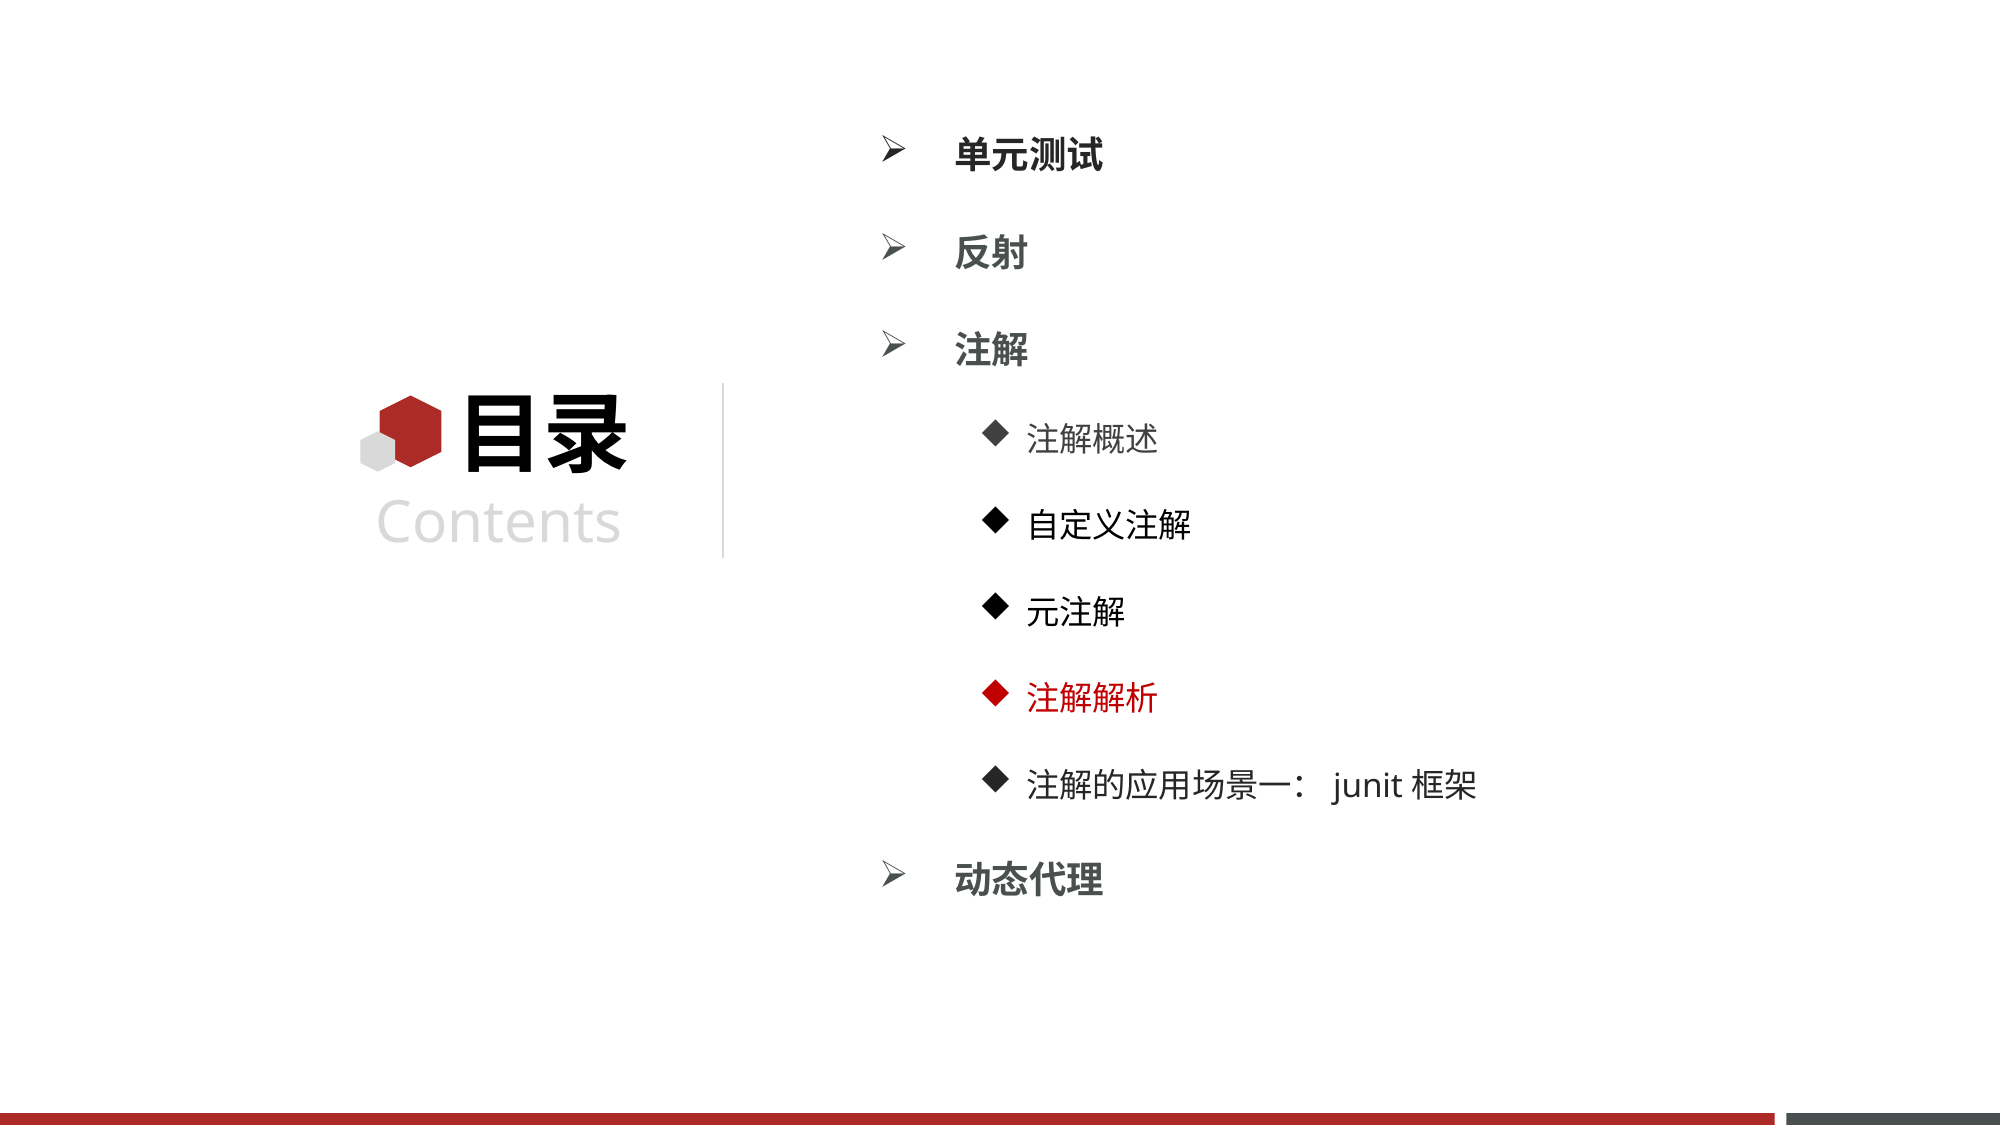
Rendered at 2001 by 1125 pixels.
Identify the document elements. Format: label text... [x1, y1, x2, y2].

list 单元测试 反射 注解 注解概述 自定义注解 元注解 注解解析 注解的应用场景一：junit框架 动态代理 [864, 111, 1833, 876]
